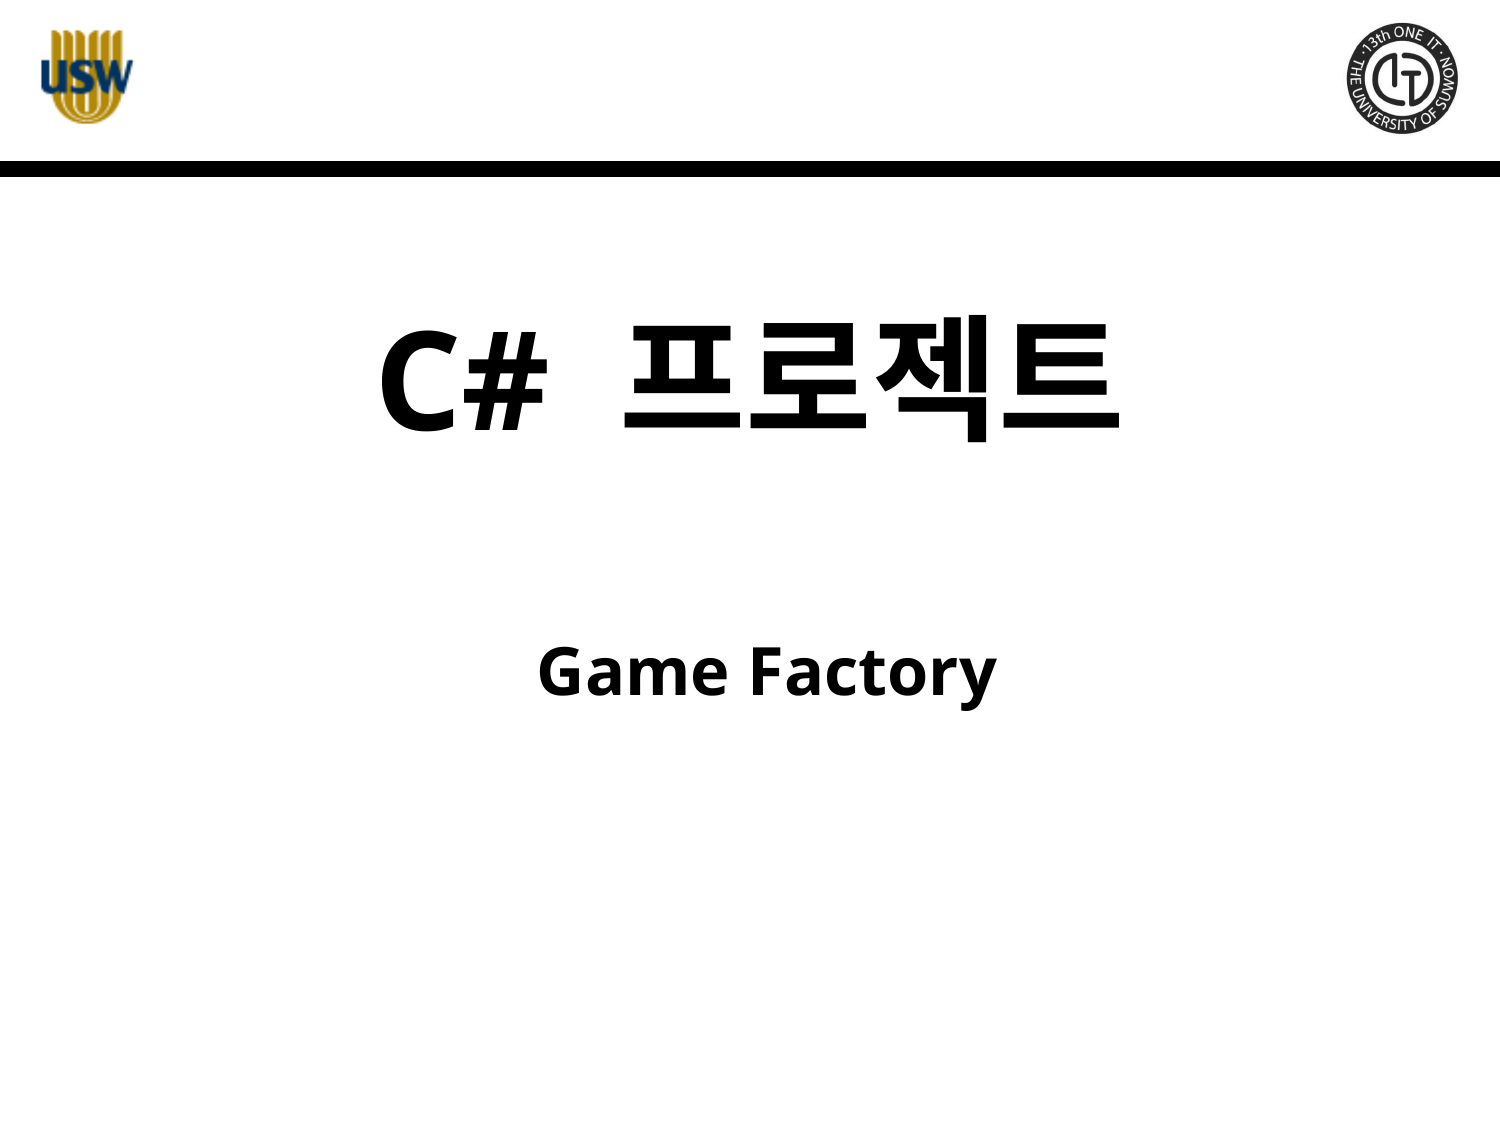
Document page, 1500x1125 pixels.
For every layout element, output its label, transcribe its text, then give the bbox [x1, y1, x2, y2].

picture [30, 19, 145, 138]
title C# 프로젝트 [112, 255, 1388, 497]
picture [1343, 19, 1462, 138]
subtitle Game Factory [242, 621, 1293, 835]
